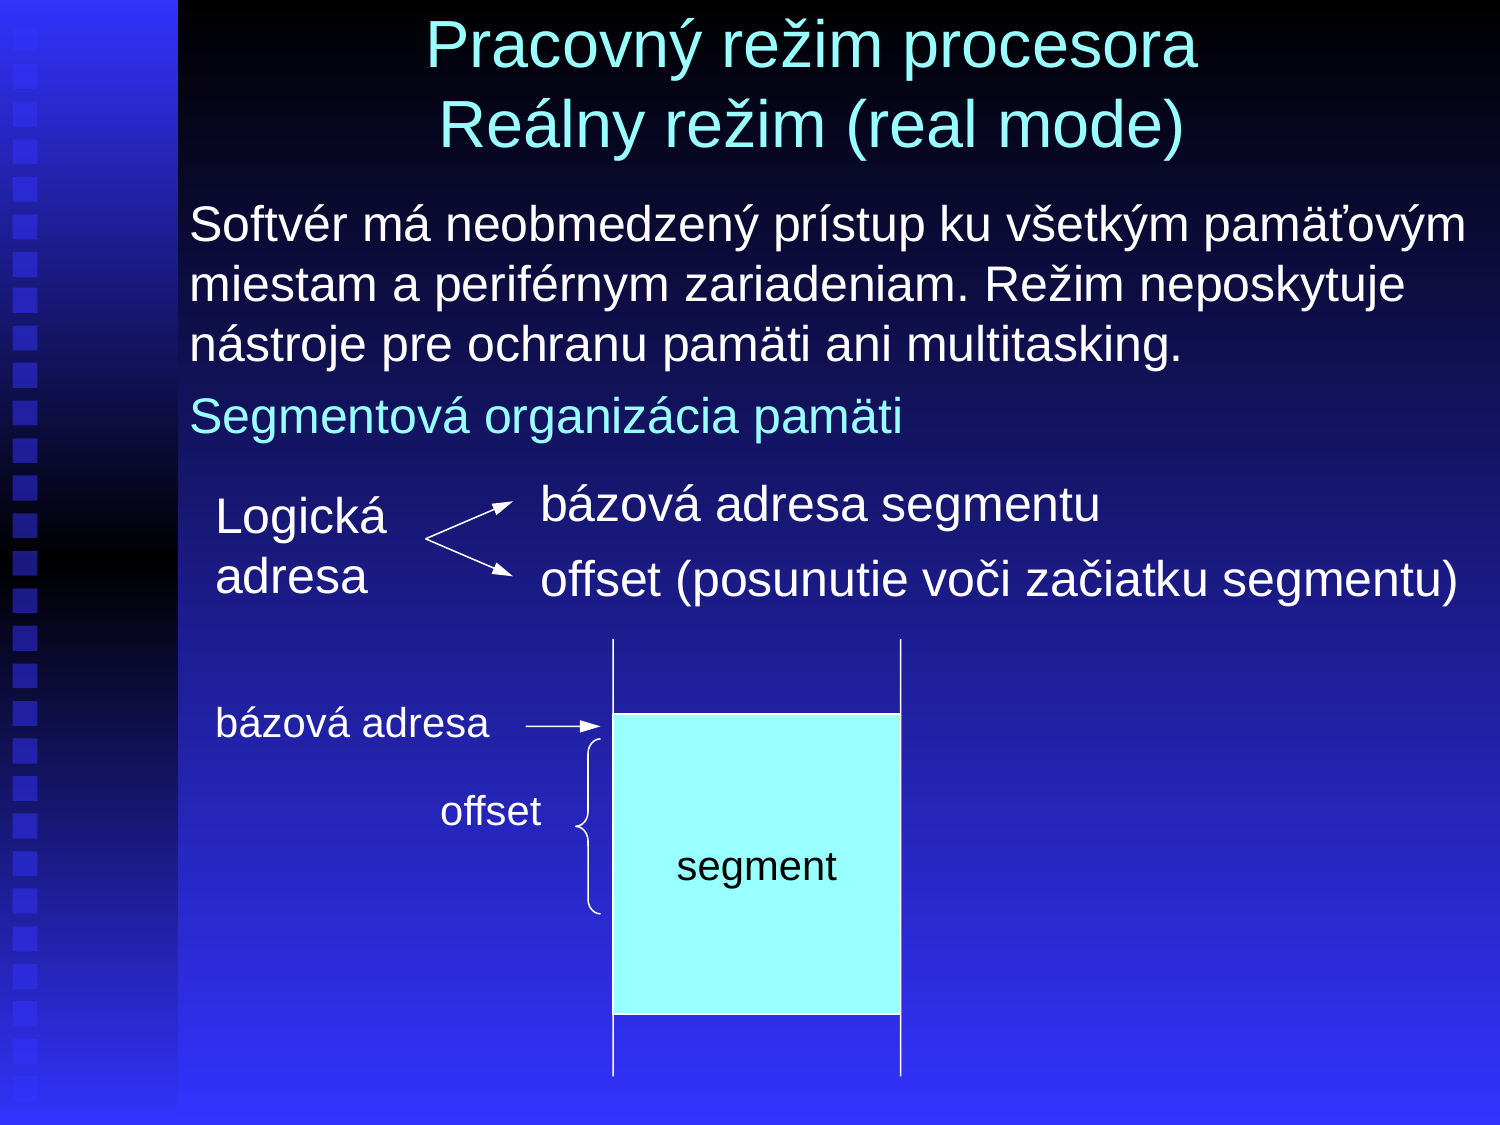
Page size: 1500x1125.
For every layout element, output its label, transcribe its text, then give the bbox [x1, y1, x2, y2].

text_box Softvér má neobmedzený prístup ku všetkým pamäťovým miestam a periférnym zariadeniam. Režim neposkytuje nástroje pre ochranu pamäti ani multitasking. [174, 184, 1500, 380]
text_box offset [425, 776, 576, 842]
text_box Logická adresa [200, 476, 438, 612]
text_box [525, 720, 601, 733]
text_box segment [614, 713, 900, 1014]
text_box [425, 538, 514, 577]
title Pracovný režim procesora Reálny režim (real mode) [174, 0, 1451, 183]
text_box [427, 501, 514, 539]
text_box Segmentová organizácia pamäti [174, 380, 1475, 452]
text_box [575, 738, 601, 914]
text_box bázová adresa [200, 688, 513, 754]
text_box bázová adresa segmentu [525, 463, 1213, 538]
text_box offset (posunutie voči začiatku segmentu) [525, 538, 1500, 614]
